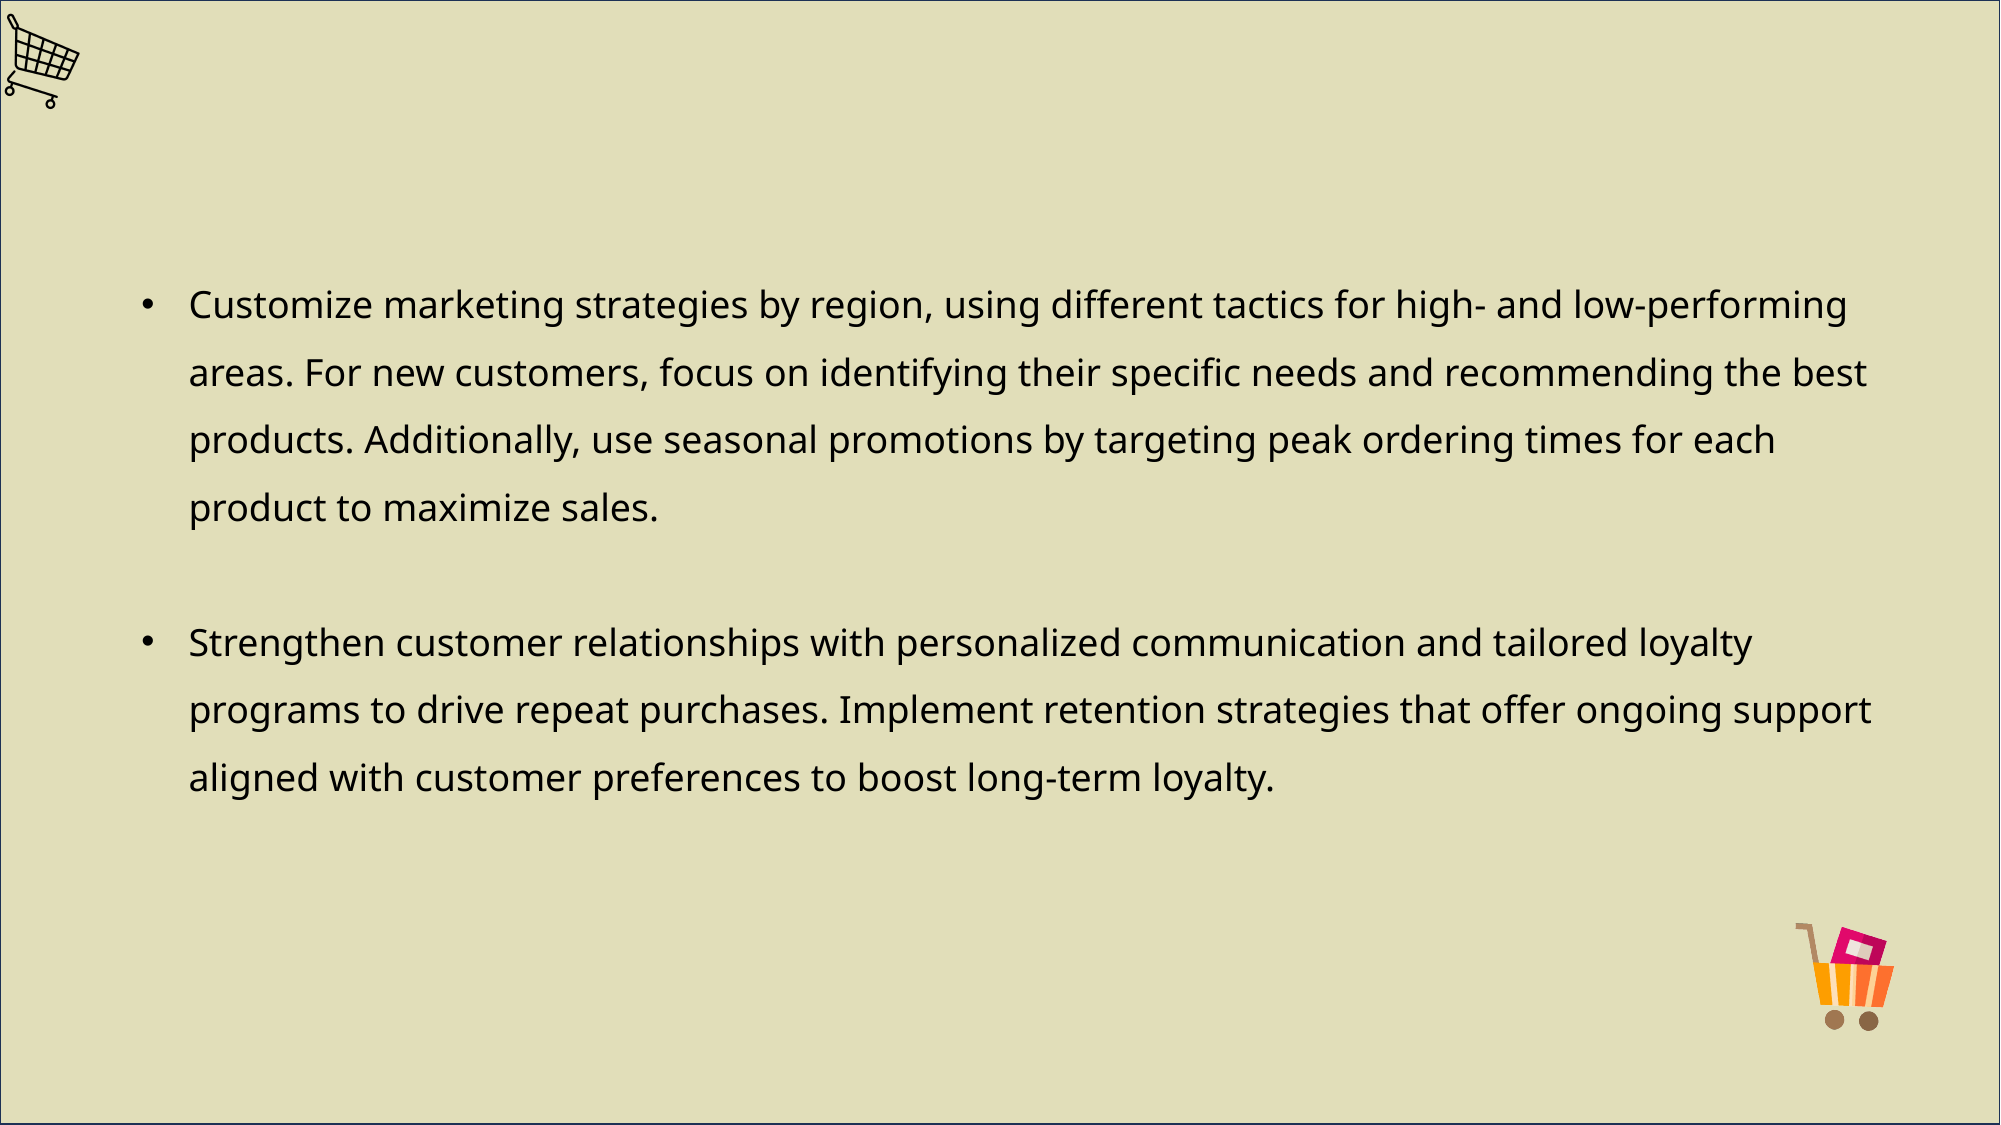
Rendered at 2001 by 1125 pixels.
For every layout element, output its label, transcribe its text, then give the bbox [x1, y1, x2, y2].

text_box [0, 0, 2000, 1125]
picture [1789, 924, 1898, 1032]
text_box Customize marketing strategies by region, using different tactics for high- and low-performing areas. For new customers, focus on identifying their specific needs and recommending the best products. Additionally, use seasonal promotions by targeting peak ordering times for each product to maximize sales. Strengthen customer relationships with personalized communication and tailored loyalty programs to drive repeat purchases. Implement retention strategies that offer ongoing support aligned with customer preferences to boost long-term loyalty. [126, 251, 1891, 874]
picture [0, 13, 84, 112]
